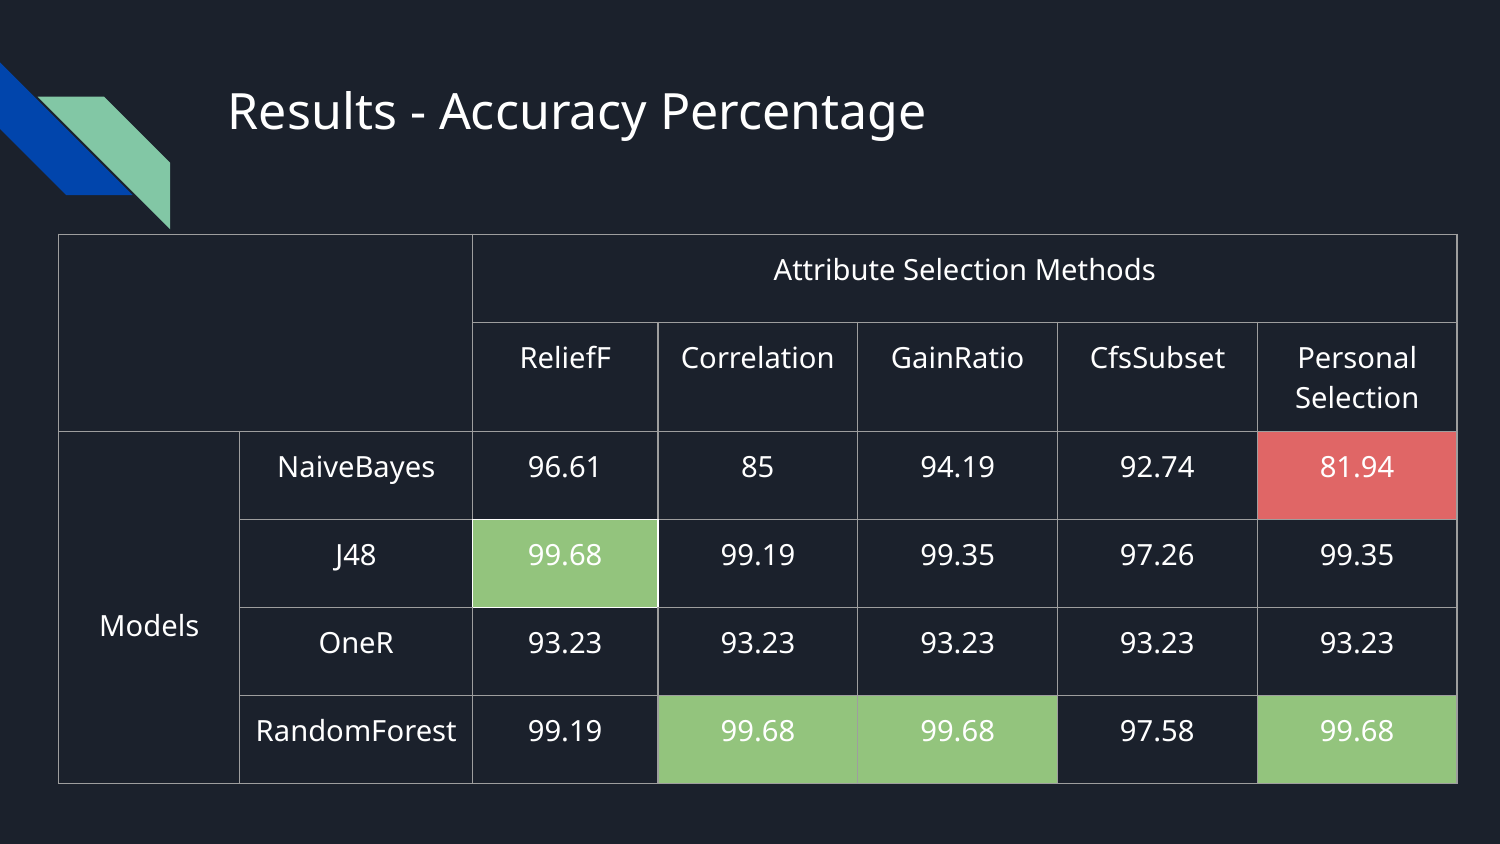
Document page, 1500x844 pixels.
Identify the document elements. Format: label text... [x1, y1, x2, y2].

table_cell 93.23 [1258, 608, 1456, 695]
table_cell Models [59, 432, 239, 783]
table_cell J48 [240, 520, 472, 607]
title Results - Accuracy Percentage [212, 64, 1368, 215]
table_cell 94.19 [858, 432, 1057, 519]
table_cell Personal Selection [1258, 323, 1456, 431]
table_cell 93.23 [659, 608, 857, 695]
table_cell 99.68 [858, 696, 1057, 783]
table_cell 96.61 [473, 432, 657, 519]
table_cell 93.23 [858, 608, 1057, 695]
table_cell 81.94 [1258, 432, 1456, 519]
table_cell 85 [659, 432, 857, 519]
table_cell 99.19 [659, 520, 857, 607]
table_header Attribute Selection Methods [473, 235, 1456, 322]
table_cell 99.68 [473, 520, 657, 607]
table_cell ReliefF [473, 323, 657, 431]
table_cell RandomForest [240, 696, 472, 783]
table_cell 92.74 [1058, 432, 1257, 519]
table_cell 99.35 [1258, 520, 1456, 607]
table_cell 93.23 [1058, 608, 1257, 695]
table_cell 93.23 [473, 608, 657, 695]
table_cell 99.68 [659, 696, 857, 783]
table_cell 99.19 [473, 696, 657, 783]
table_cell 99.68 [1258, 696, 1456, 783]
table_cell Correlation [659, 323, 857, 431]
table_header [59, 235, 472, 431]
table_cell NaiveBayes [240, 432, 472, 519]
table_cell CfsSubset [1058, 323, 1257, 431]
table_cell 99.35 [858, 520, 1057, 607]
table_cell OneR [240, 608, 472, 695]
table_cell GainRatio [858, 323, 1057, 431]
table_cell 97.26 [1058, 520, 1257, 607]
table_cell 97.58 [1058, 696, 1257, 783]
